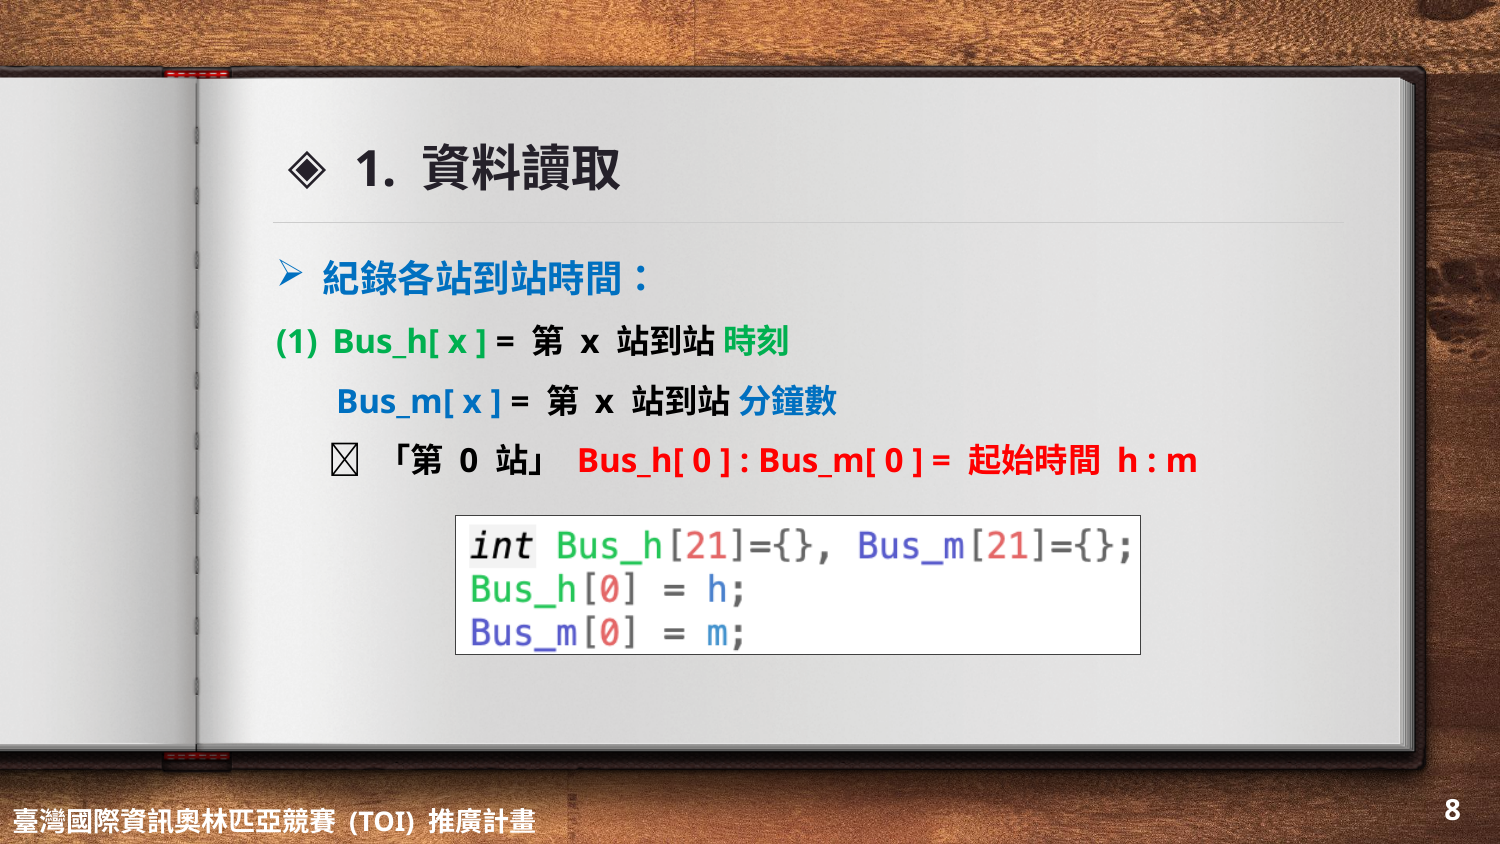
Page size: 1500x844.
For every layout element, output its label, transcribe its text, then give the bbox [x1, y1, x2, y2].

picture [0, 0, 1500, 844]
slide_number 8 [1429, 779, 1500, 844]
list 1. 資料讀取 [255, 121, 1341, 215]
text_box 紀錄各站到站時間： Bus_h[ x ] = 第 x 站到站 時刻 Bus_m[ x ] = 第 x 站到站 分鐘數  「第 0 站」 Bus_h[ 0 ] : Bus_m[ 0 ] = 起始時間 h : m [261, 247, 1335, 487]
